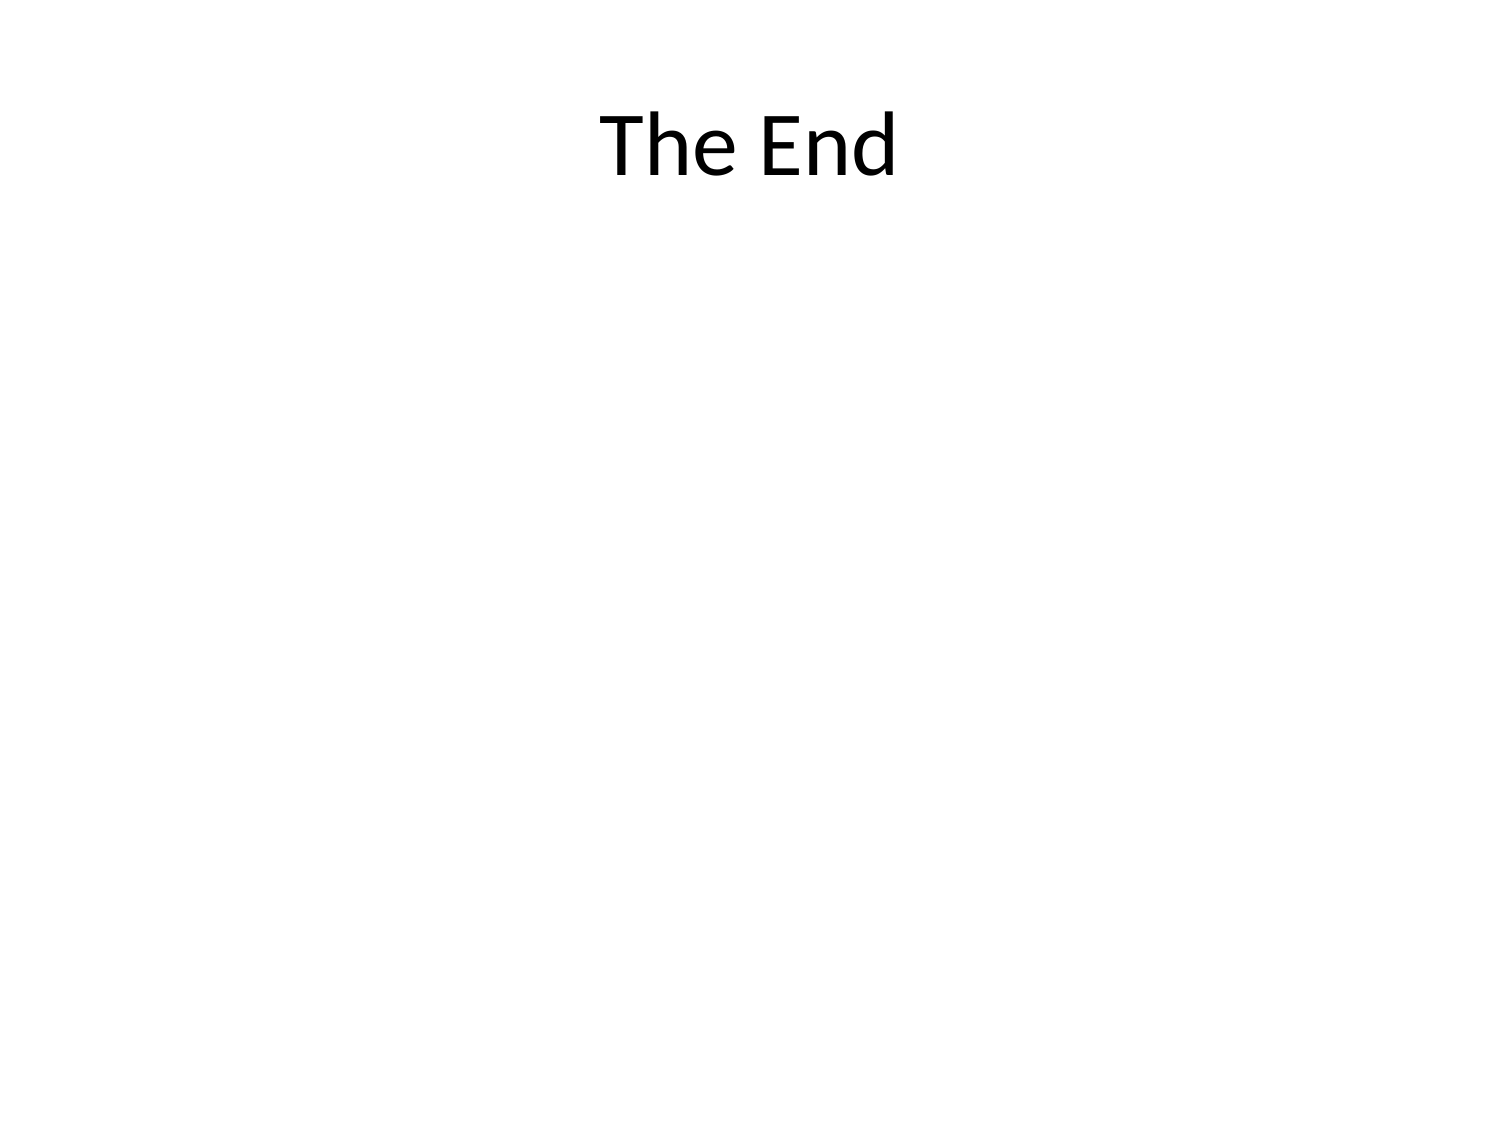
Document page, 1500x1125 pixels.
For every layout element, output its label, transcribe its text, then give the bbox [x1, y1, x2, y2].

title The End [75, 45, 1425, 233]
